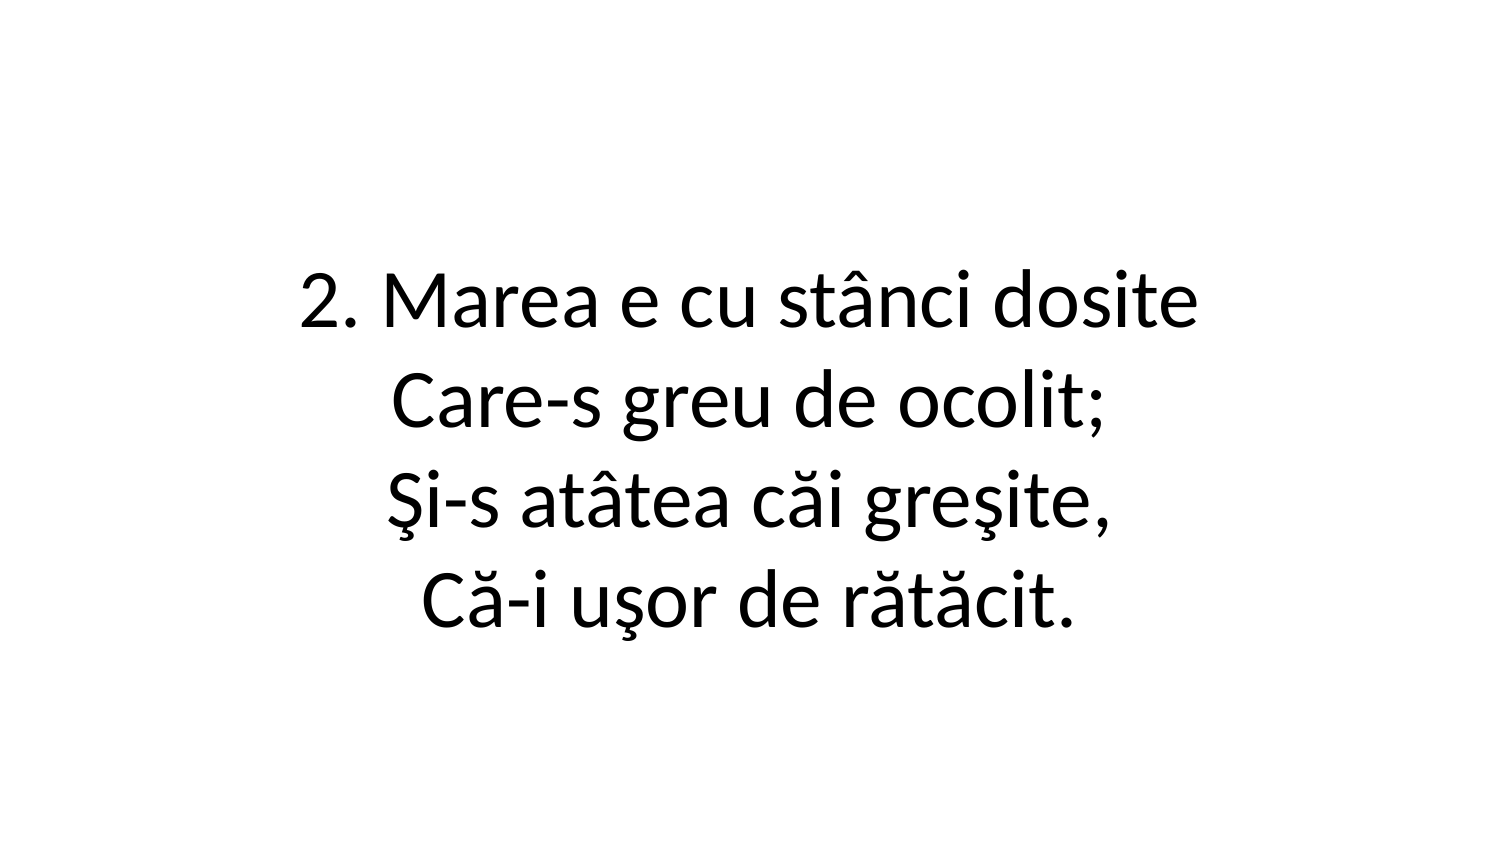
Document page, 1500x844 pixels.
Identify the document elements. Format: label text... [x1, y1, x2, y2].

text_box 2. Marea e cu stânci dosite Care-s greu de ocolit; Şi-s atâtea căi greşite, Că-i uşor de rătăcit. [283, 192, 1217, 652]
